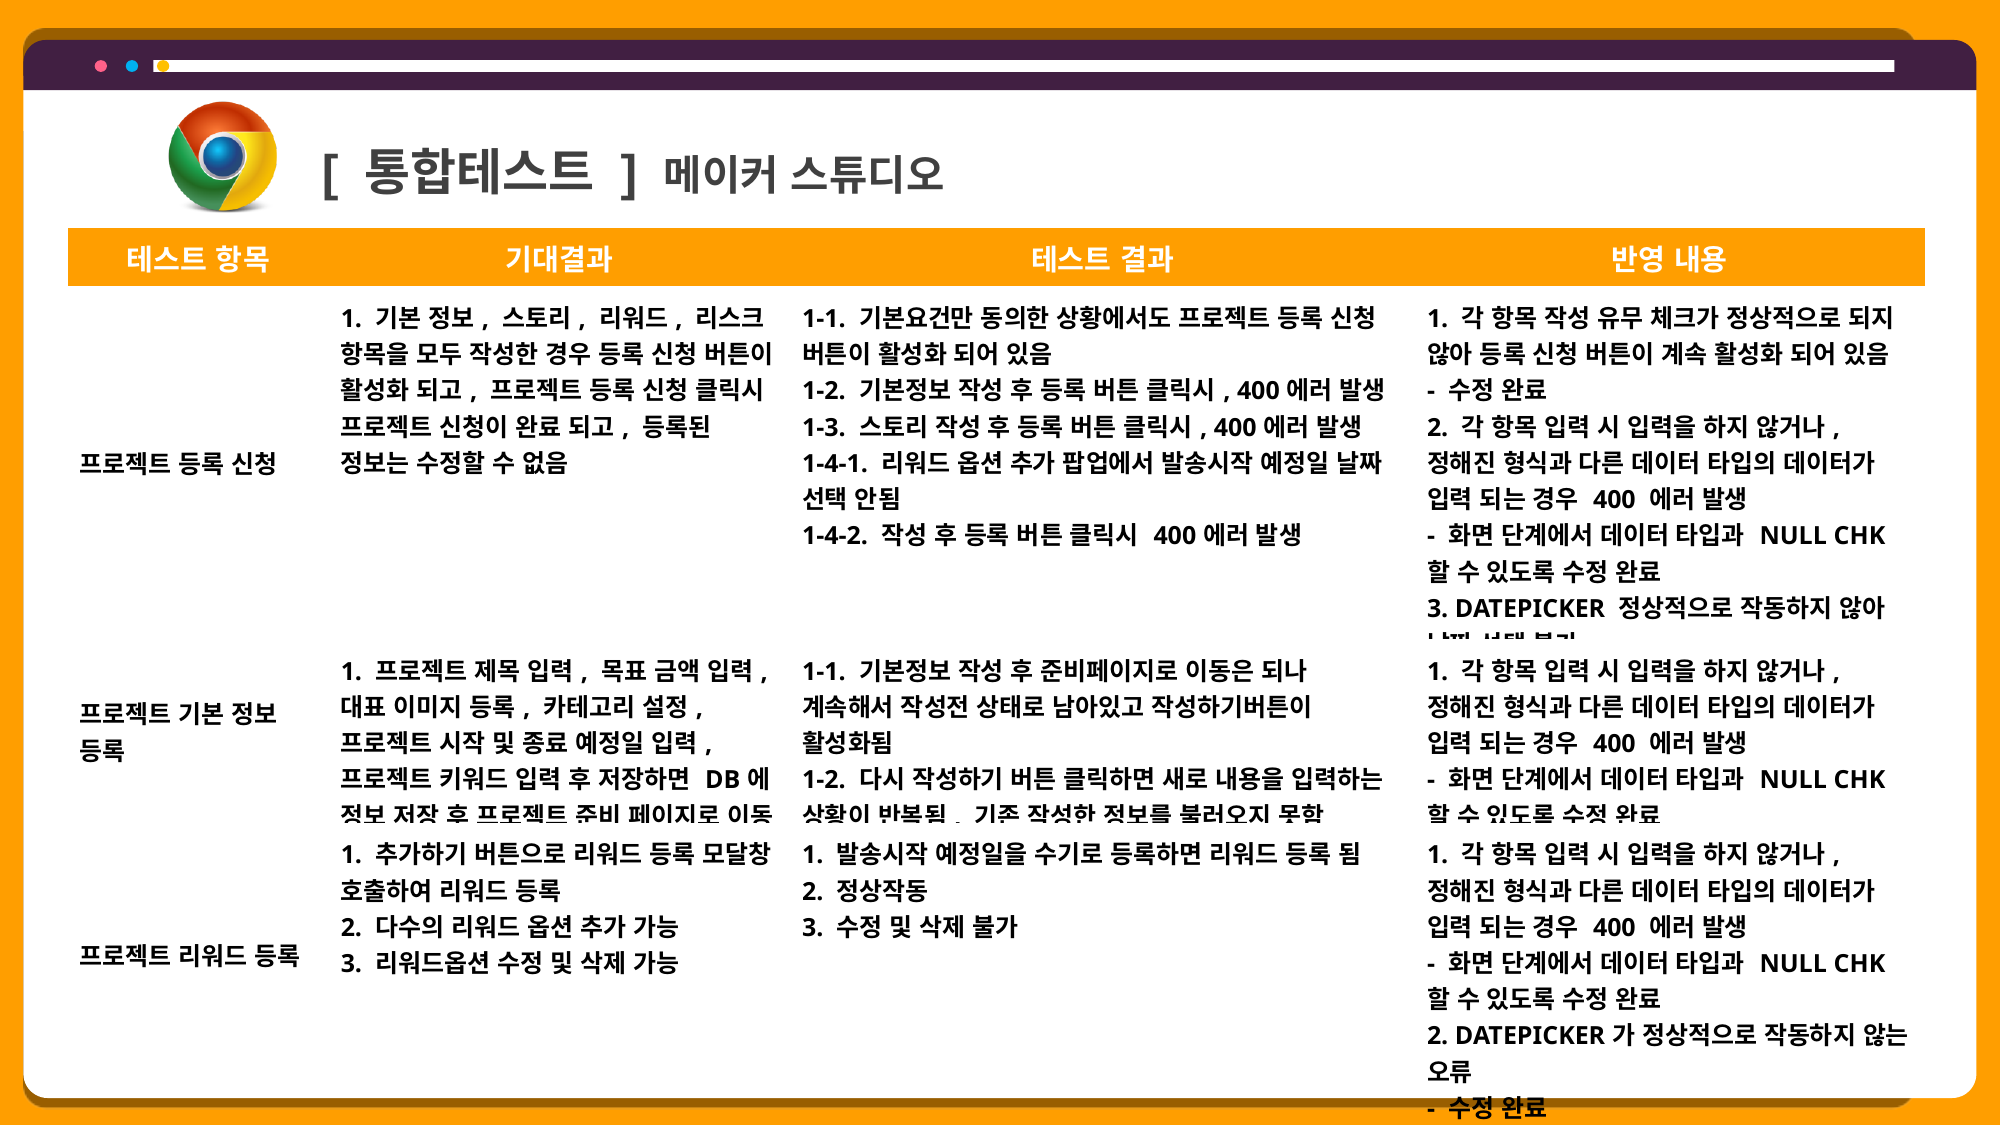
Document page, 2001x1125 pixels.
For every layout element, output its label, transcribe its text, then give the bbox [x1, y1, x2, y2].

text_box [124, 59, 140, 73]
table_cell 1-1. 기본정보 작성 후 준비페이지로 이동은 되나 계속해서 작성전 상태로 남아있고 작성하기버튼이 활성화됨 1-2. 다시 작성하기 버튼 클릭하면 새로 내용을 입력하는 상황이 반복됨, 기존 작성한 정보를 불러오지 못함 [790, 639, 1415, 823]
table_cell 프로젝트 리워드 등록 [68, 823, 329, 1086]
table_header 테스트 항목 [68, 228, 329, 286]
table_cell 1. 발송시작 예정일을 수기로 등록하면 리워드 등록 됨 2. 정상작동 3. 수정 및 삭제 불가 [790, 823, 1415, 1086]
text_box [22, 92, 1978, 1100]
text_box [152, 59, 159, 73]
text_box [167, 59, 1896, 73]
table_cell 1. 각 항목 입력 시 입력을 하지 않거나, 정해진 형식과 다른 데이터 타입의 데이터가 입력 되는 경우 400 에러 발생 - 화면 단계에서 데이터 타입과 NULL CHK 할 수 있도록 수정 완료 2. DATEPICKER가 정상적으로 작동하지 않는 오류 - 수정 완료 [1415, 823, 1925, 1086]
table_cell 1. 기본 정보, 스토리, 리워드, 리스크 항목을 모두 작성한 경우 등록 신청 버튼이 활성화 되고, 프로젝트 등록 신청 클릭시 프로젝트 신청이 완료 되고, 등록된 정보는 수정할 수 없음 [329, 286, 790, 639]
table_header 테스트 결과 [790, 228, 1415, 286]
table_cell 1. 프로젝트 제목 입력, 목표 금액 입력, 대표 이미지 등록, 카테고리 설정, 프로젝트 시작 및 종료 예정일 입력, 프로젝트 키워드 입력 후 저장하면 DB에 정보 저장 후 프로젝트 준비 페이지로 이동 [329, 639, 790, 823]
table_cell 1-1. 기본요건만 동의한 상황에서도 프로젝트 등록 신청 버튼이 활성화 되어 있음 1-2. 기본정보 작성 후 등록 버튼 클릭시, 400에러 발생 1-3. 스토리 작성 후 등록 버튼 클릭시, 400에러 발생 1-4-1. 리워드 옵션 추가 팝업에서 발송시작 예정일 날짜 선택 안됨 1-4-2. 작성 후 등록 버튼 클릭시 400에러 발생 [790, 286, 1415, 639]
table_cell 프로젝트 기본 정보 등록 [68, 639, 329, 823]
table_cell 1. 추가하기 버튼으로 리워드 등록 모달창 호출하여 리워드 등록 2. 다수의 리워드 옵션 추가 가능 3. 리워드옵션 수정 및 삭제 가능 [329, 823, 790, 1086]
table_cell 프로젝트 등록 신청 [68, 286, 329, 639]
text_box [93, 59, 109, 73]
table_header 기대결과 [329, 228, 790, 286]
table_cell 1. 각 항목 작성 유무 체크가 정상적으로 되지 않아 등록 신청 버튼이 계속 활성화 되어 있음 - 수정 완료 2. 각 항목 입력 시 입력을 하지 않거나, 정해진 형식과 다른 데이터 타입의 데이터가 입력 되는 경우 400 에러 발생 - 화면 단계에서 데이터 타입과 NULL CHK 할 수 있도록 수정 완료 3. DATEPICKER 정상적으로 작동하지 않아 날짜 선택 불가 - 수정 완료 [1415, 286, 1925, 639]
picture [163, 96, 282, 216]
text_box [22, 38, 1978, 92]
text_box [ 통합테스트 ] 메이커 스튜디오 [306, 102, 1960, 208]
text_box [155, 59, 171, 73]
table_cell 1. 각 항목 입력 시 입력을 하지 않거나, 정해진 형식과 다른 데이터 타입의 데이터가 입력 되는 경우 400 에러 발생 - 화면 단계에서 데이터 타입과 NULL CHK 할 수 있도록 수정 완료 [1415, 639, 1925, 823]
table_header 반영 내용 [1415, 228, 1925, 286]
